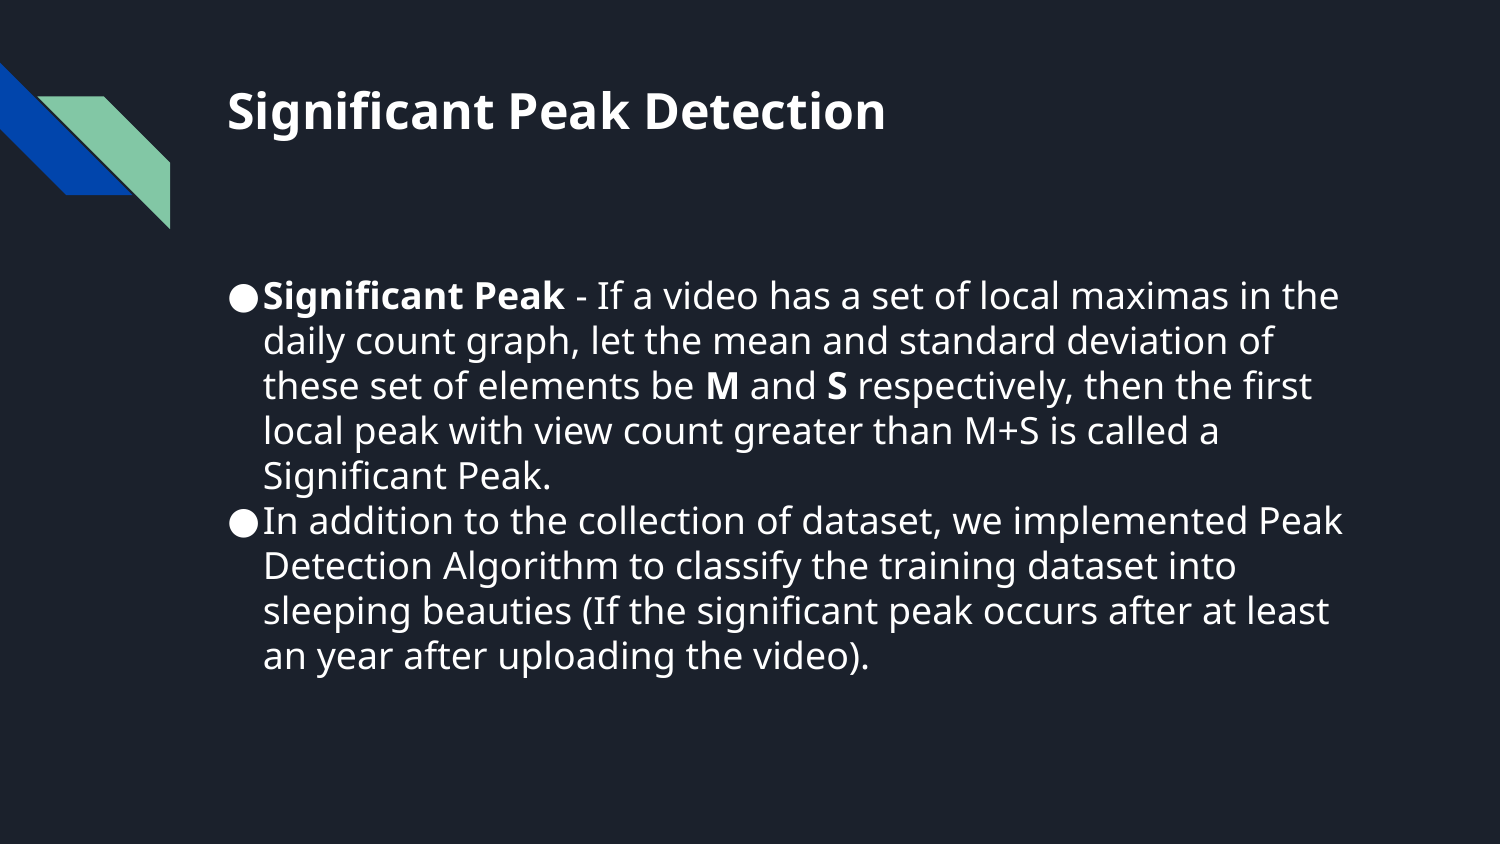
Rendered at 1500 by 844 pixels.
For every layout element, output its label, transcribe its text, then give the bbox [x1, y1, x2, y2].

text_box Significant Peak - If a video has a set of local maximas in the daily count graph, let the mean and standard deviation of these set of elements be M and S respectively, then the first local peak with view count greater than M+S is called a Significant Peak. In addition to the collection of dataset, we implemented Peak Detection Algorithm to classify the training dataset into sleeping beauties (If the significant peak occurs after at least an year after uploading the video). [212, 257, 1368, 735]
text_box Significant Peak Detection [212, 64, 1368, 215]
